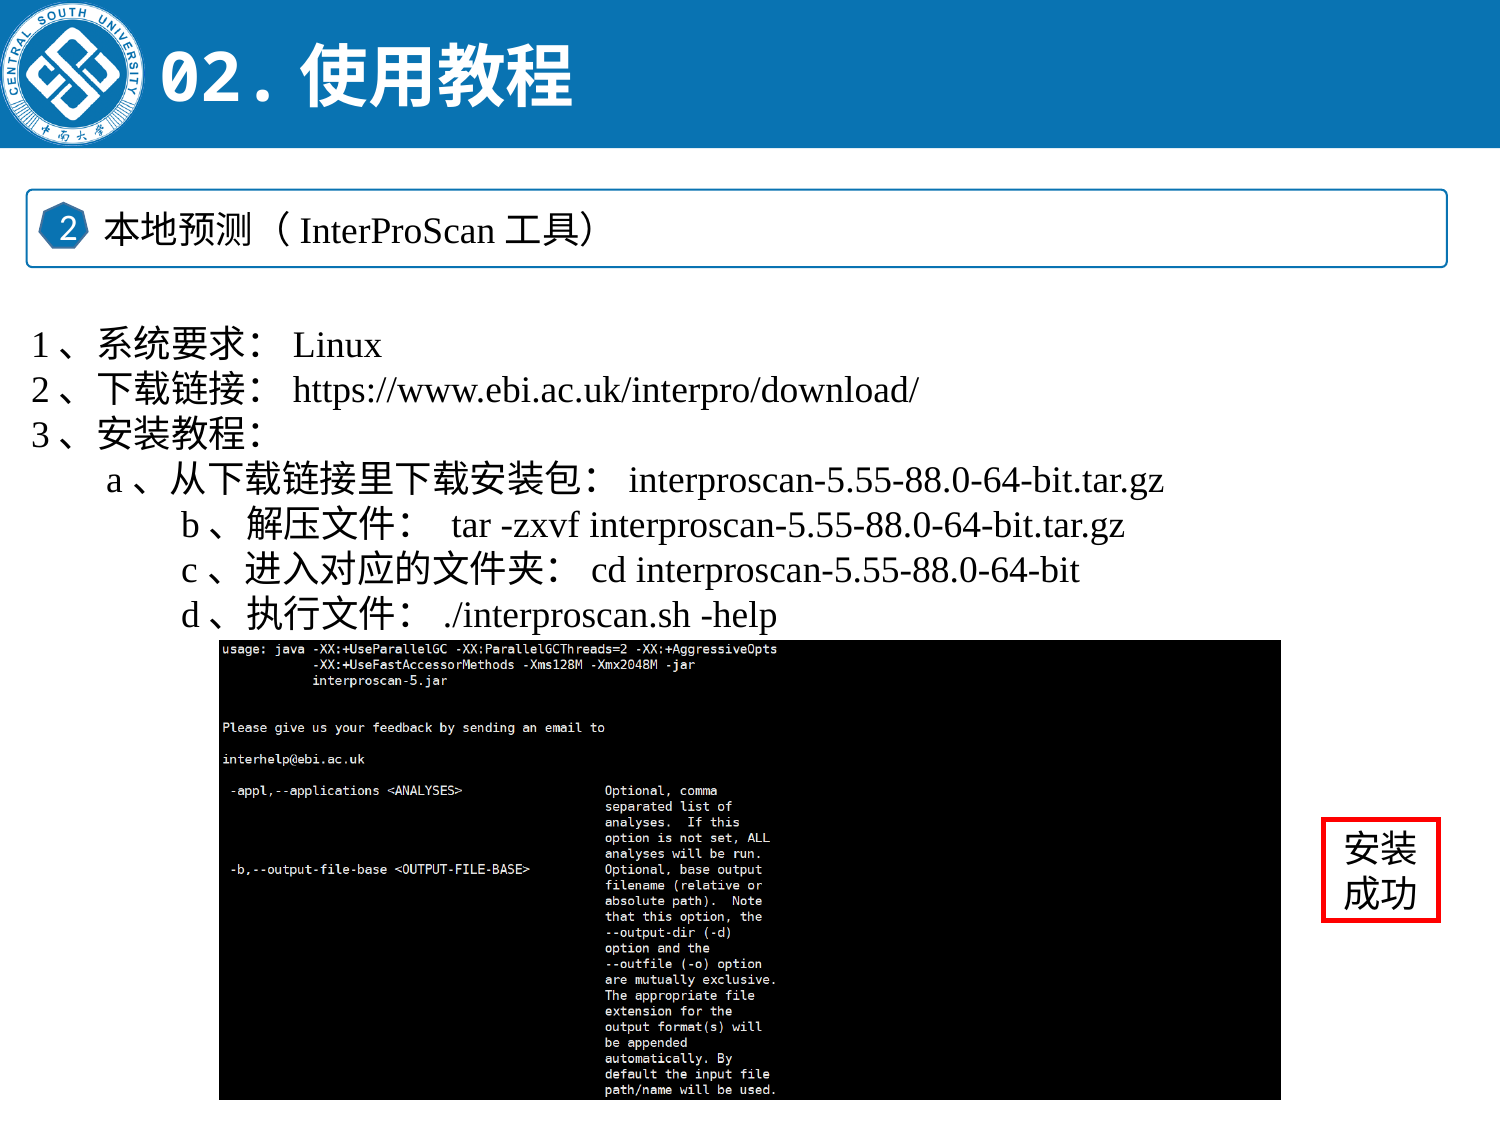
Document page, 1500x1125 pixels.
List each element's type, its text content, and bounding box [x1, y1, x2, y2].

text_box 1、系统要求：Linux 2、下载链接：https://www.ebi.ac.uk/interpro/download/ 3、安装教程： a、从下载链接里下载安装包：interproscan-5.55-88.0-64-bit.tar.gz b、解压文件： tar -zxvf interproscan-5.55-88.0-64-bit.tar.gz c、进入对应的文件夹：cd interproscan-5.55-88.0-64-bit d、执行文件：./interproscan.sh -help [15, 275, 1413, 680]
picture [0, 1, 145, 146]
picture [219, 640, 1281, 1100]
text_box 本地预测（InterProScan工具） [25, 188, 1448, 269]
text_box 02.使用教程 [145, 25, 1324, 123]
text_box 安装成功 [1322, 818, 1439, 922]
text_box 2 [38, 201, 89, 249]
text_box [0, 0, 1500, 149]
